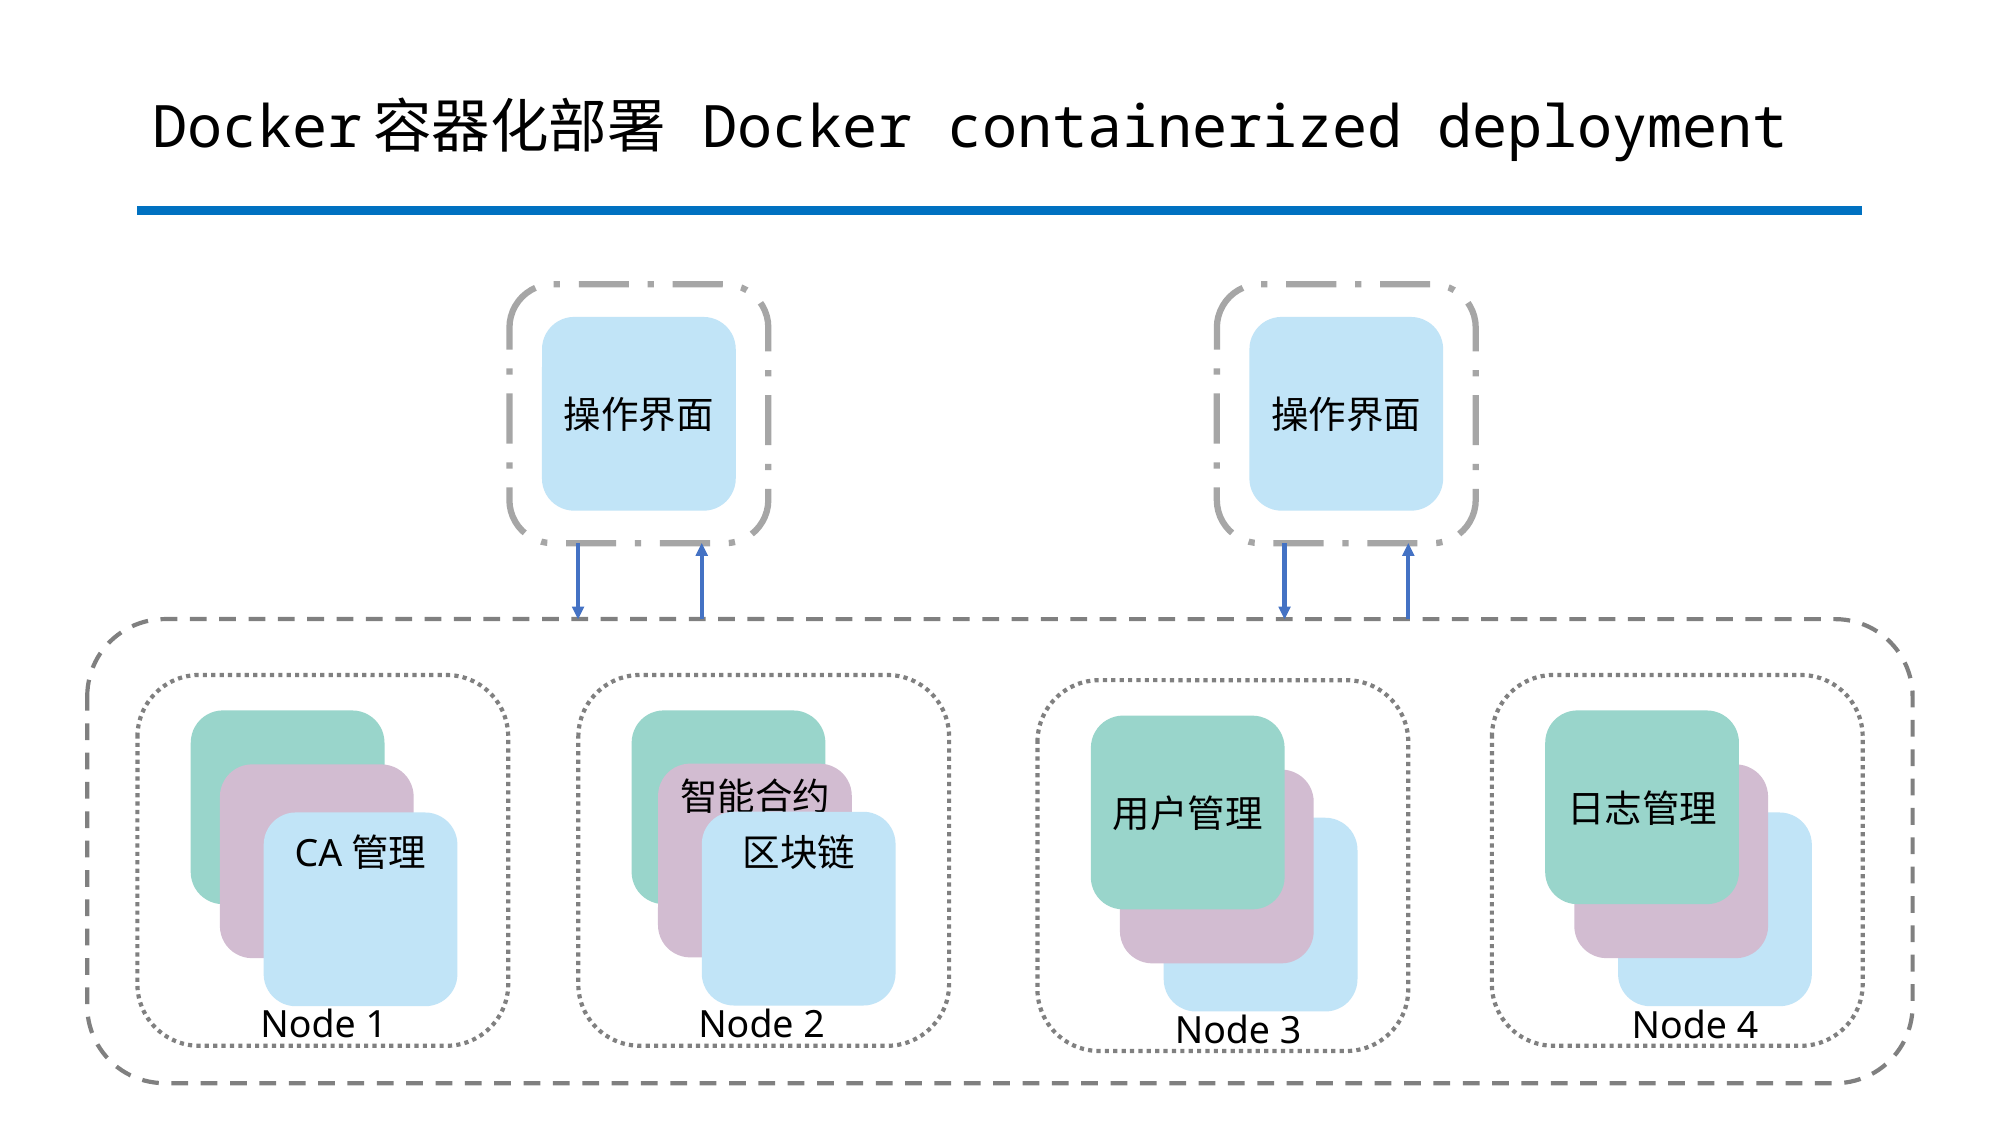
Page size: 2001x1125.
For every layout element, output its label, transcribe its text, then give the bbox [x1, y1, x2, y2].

text_box Node 2 [683, 992, 863, 1053]
text_box 区块链 [700, 810, 897, 1007]
title Docker容器化部署 Docker containerized deployment [137, 59, 1863, 198]
text_box Node 3 [1160, 998, 1339, 1059]
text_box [509, 284, 769, 544]
text_box Node 1 [245, 992, 425, 1053]
text_box [86, 618, 1914, 1085]
text_box CA管理 [262, 811, 459, 1008]
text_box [1216, 284, 1476, 544]
text_box 智能合约 [656, 762, 853, 959]
text_box Node 4 [1616, 993, 1796, 1054]
